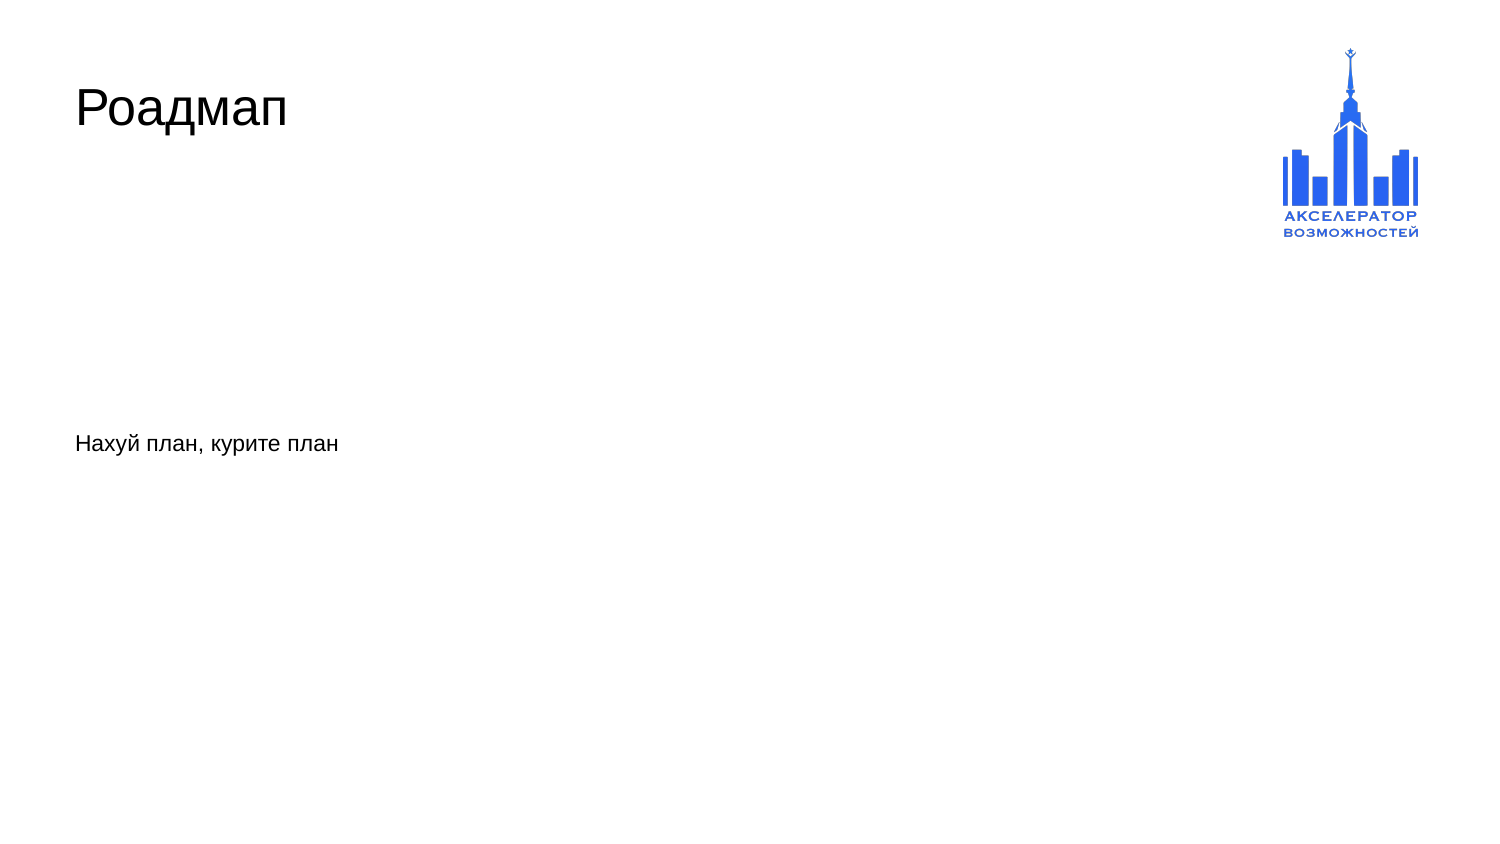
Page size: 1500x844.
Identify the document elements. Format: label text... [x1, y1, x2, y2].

subtitle Нахуй план, курите план [75, 197, 1425, 687]
picture [1283, 48, 1418, 237]
title Роадмап [75, 33, 1425, 175]
